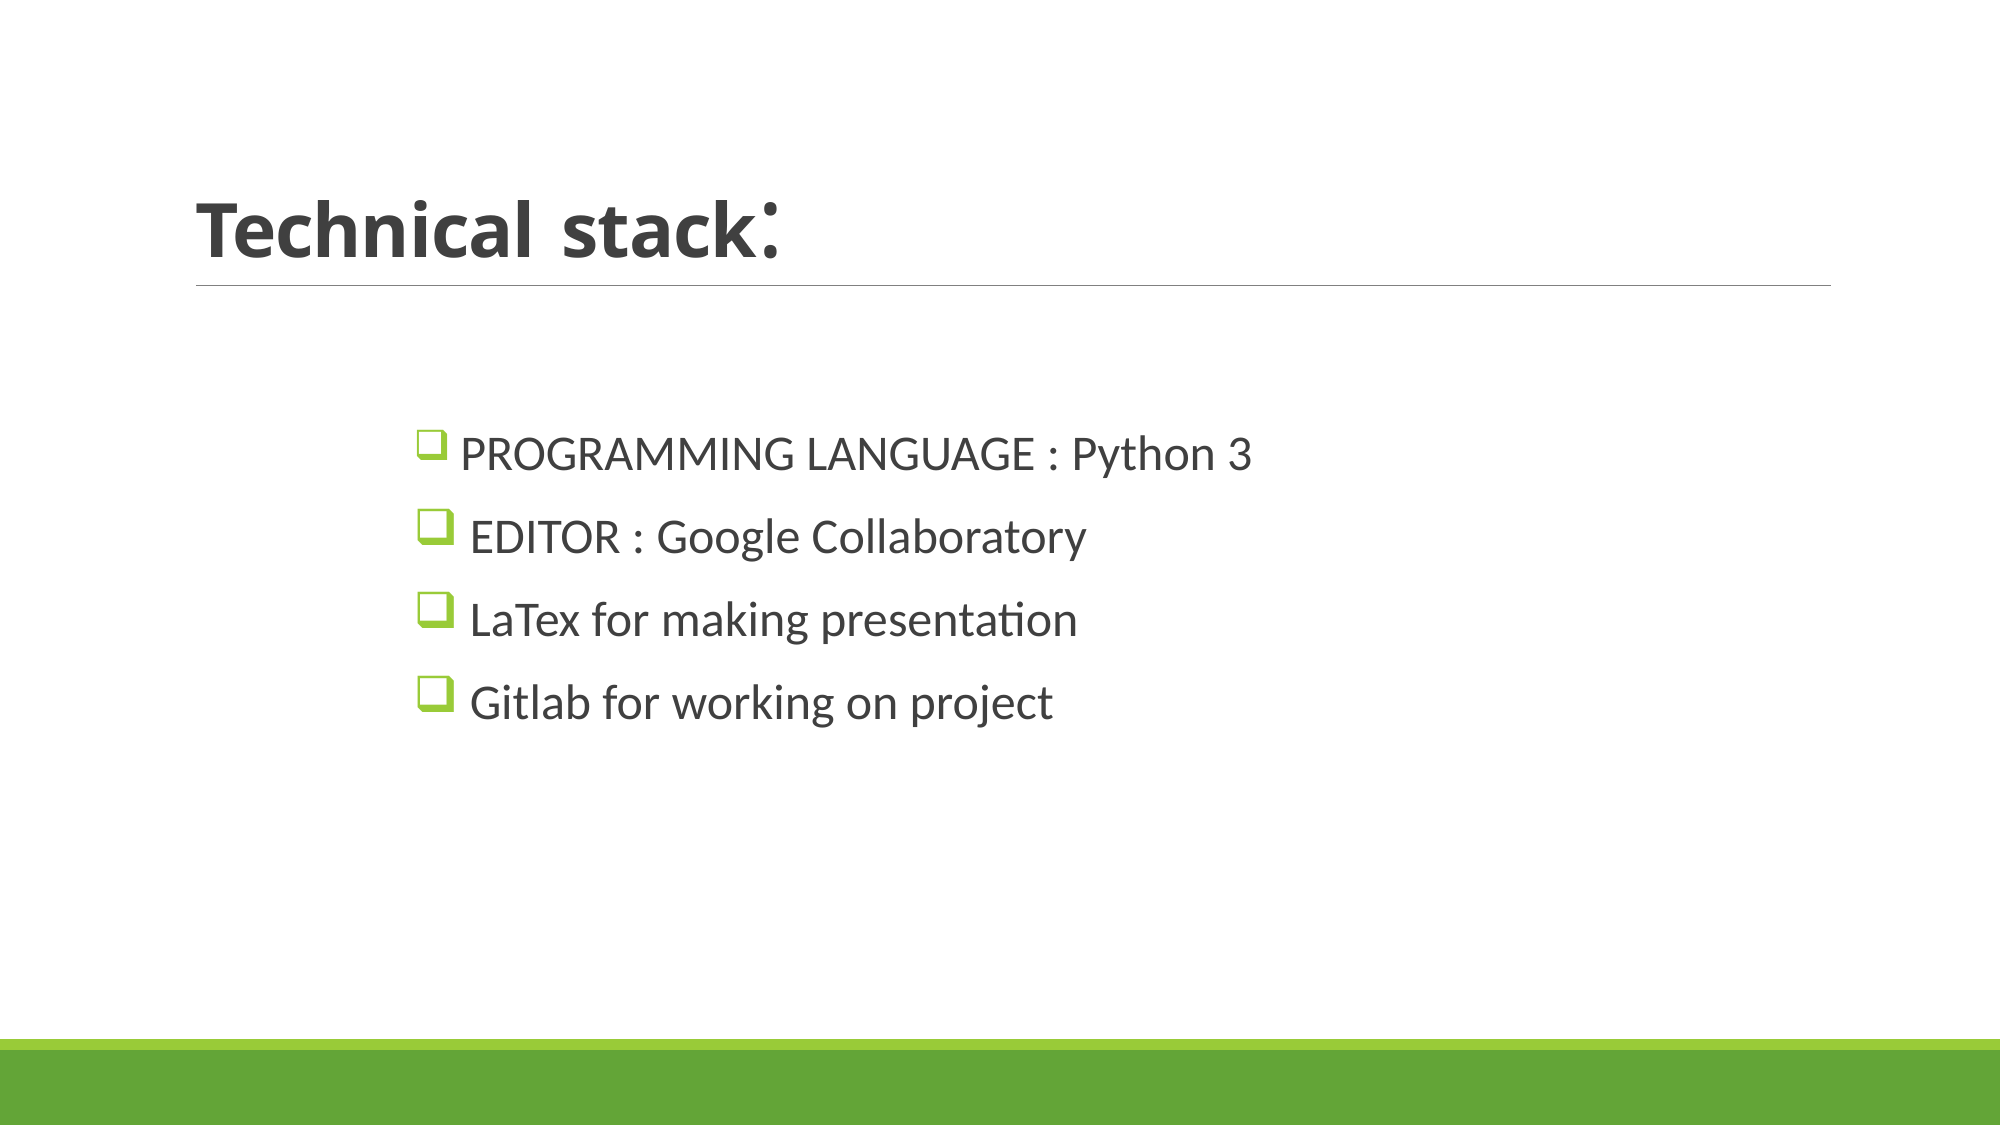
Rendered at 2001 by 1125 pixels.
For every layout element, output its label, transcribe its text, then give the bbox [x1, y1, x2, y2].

title Technical stack: [180, 47, 1830, 285]
list PROGRAMMING LANGUAGE : Python 3 EDITOR : Google Collaboratory LaTex for making presentation Gitlab for working on project [413, 419, 1830, 1044]
